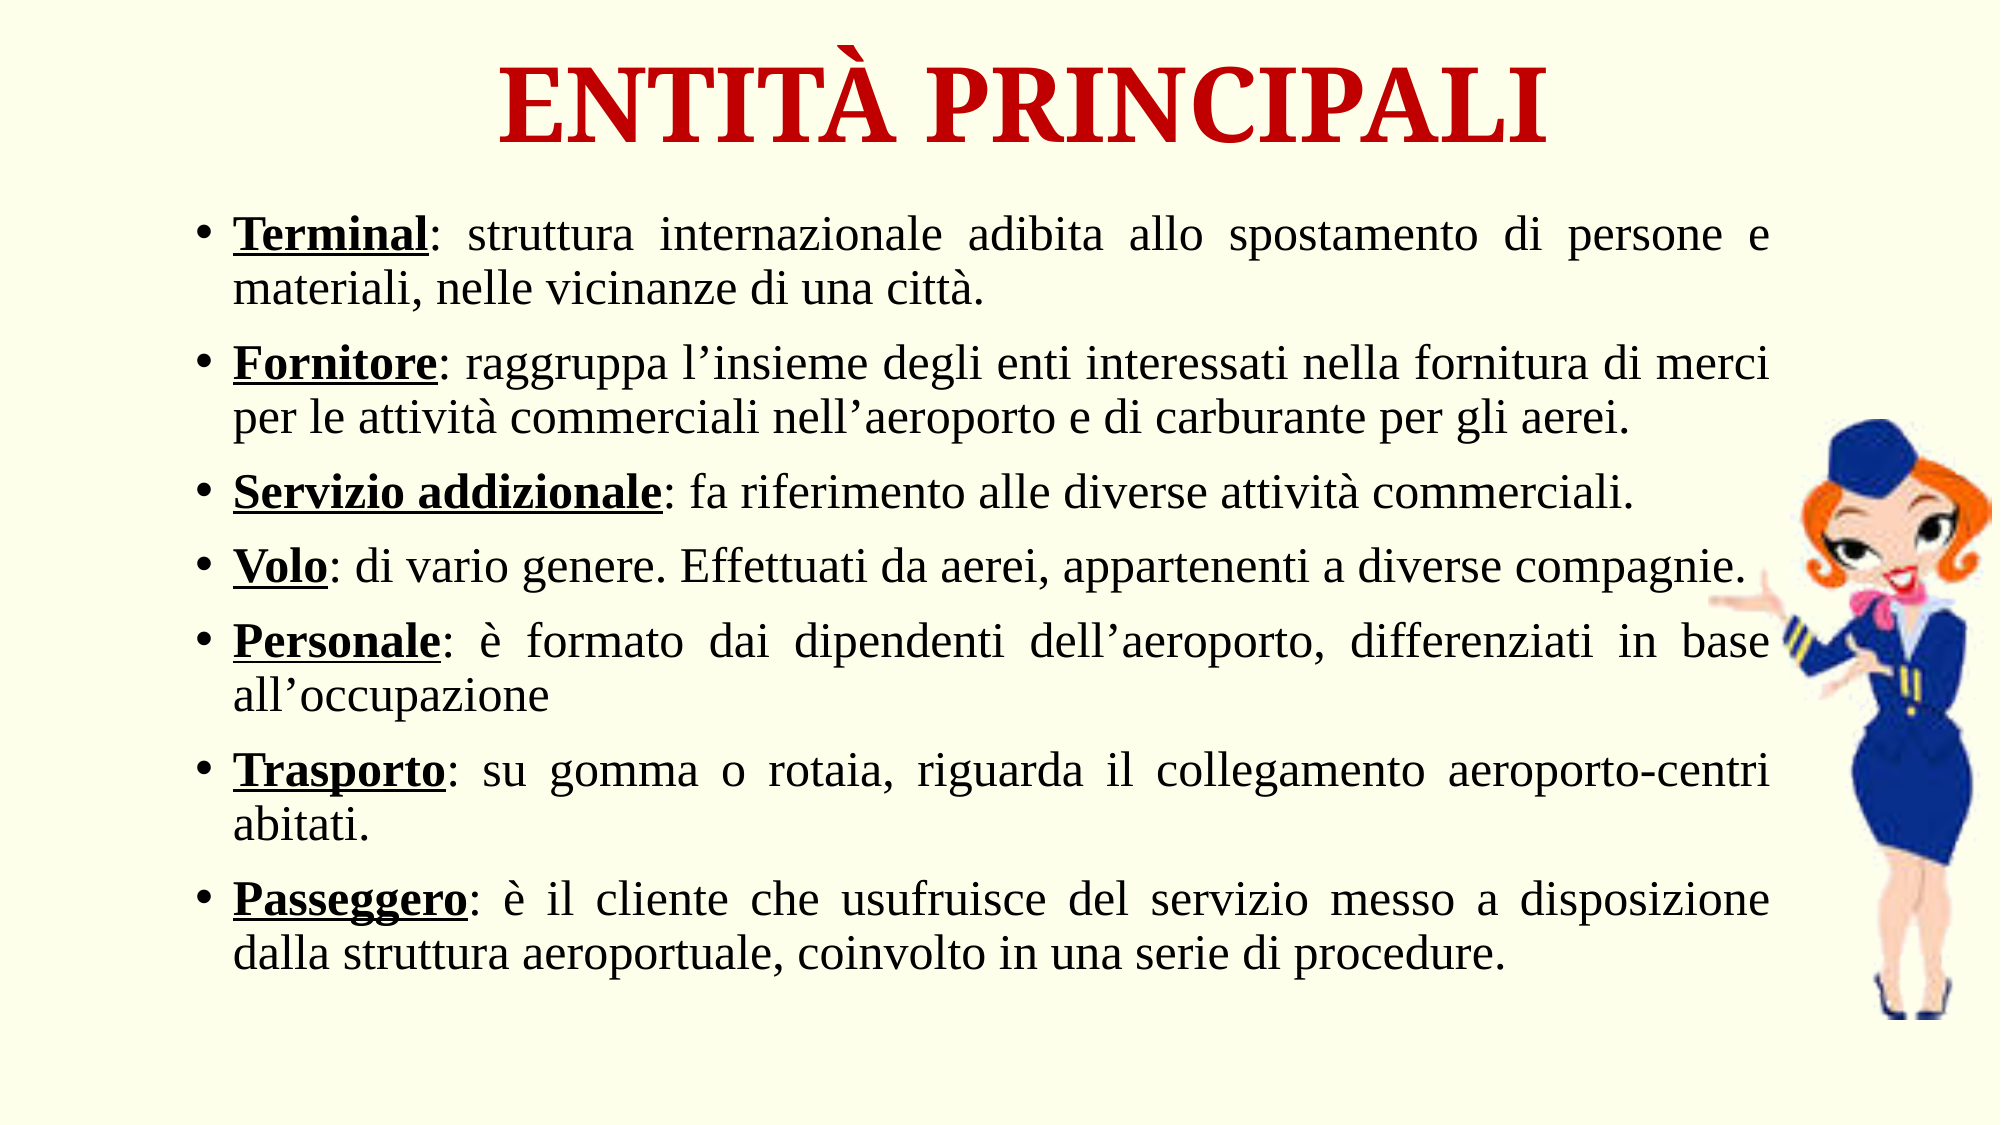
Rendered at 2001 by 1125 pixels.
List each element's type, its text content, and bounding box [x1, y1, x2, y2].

picture [1708, 419, 1992, 1020]
title ENTITÀ PRINCIPALI [0, 0, 2000, 218]
list Terminal: struttura internazionale adibita allo spostamento di persone e materiali, nelle vicinanze di una città. Fornitore: raggruppa l’insieme degli enti interessati nella fornitura di merci per le attività commerciali nell’aeroporto e di carburante per gli aerei. Servizio addizionale: fa riferimento alle diverse attività commerciali. Volo: di vario genere. Effettuati da aerei, appartenenti a diverse compagnie. Personale: è formato dai dipendenti dell’aeroporto, differenziati in base all’occupazione Trasporto: su gomma o rotaia, riguarda il collegamento aeroporto-centri abitati. Passeggero: è il cliente che usufruisce del servizio messo a disposizione dalla struttura aeroportuale, coinvolto in una serie di procedure. [180, 199, 1787, 1023]
